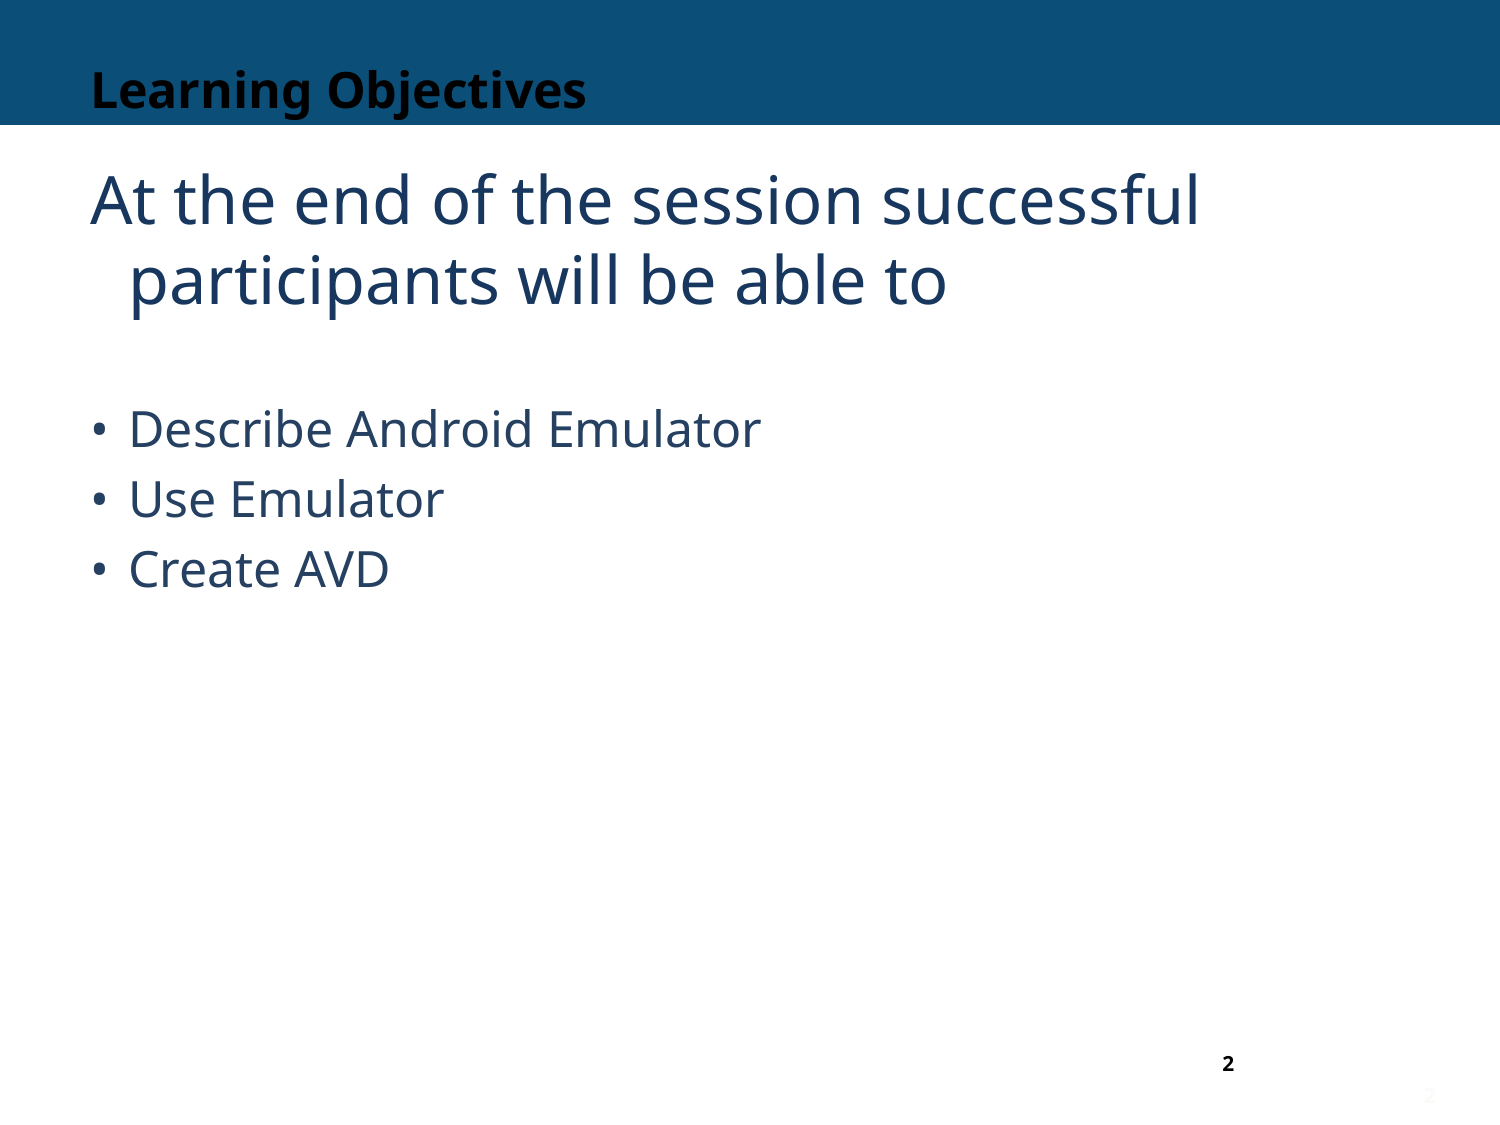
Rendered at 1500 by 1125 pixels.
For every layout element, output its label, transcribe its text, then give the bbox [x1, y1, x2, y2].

slide_number 2 [1059, 1042, 1397, 1103]
list At the end of the session successful participants will be able to Describe Android Emulator Use Emulator Create AVD [74, 149, 1426, 1006]
title Learning Objectives [74, 56, 1426, 120]
